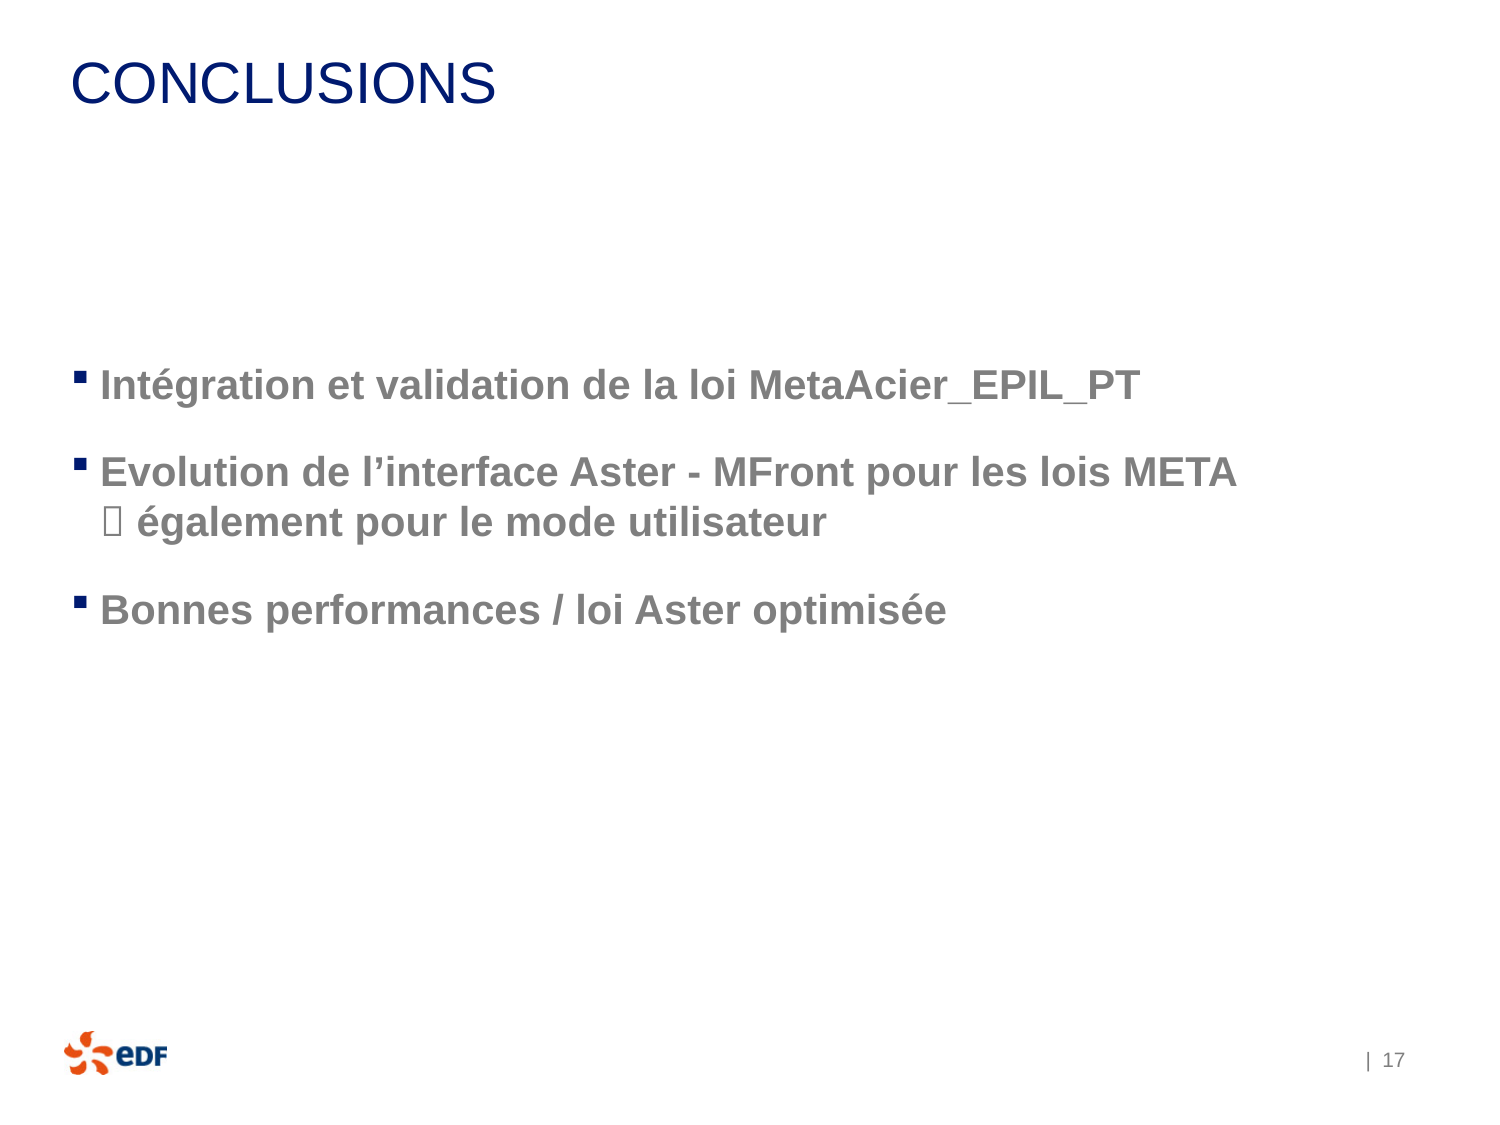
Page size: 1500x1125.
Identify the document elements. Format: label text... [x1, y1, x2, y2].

picture [64, 1031, 167, 1075]
list Intégration et validation de la loi MetaAcier_EPIL_PT Evolution de l’interface Aster - MFront pour les lois META  également pour le mode utilisateur Bonnes performances / loi Aster optimisée [64, 357, 1341, 712]
title Conclusions [64, 45, 1436, 185]
